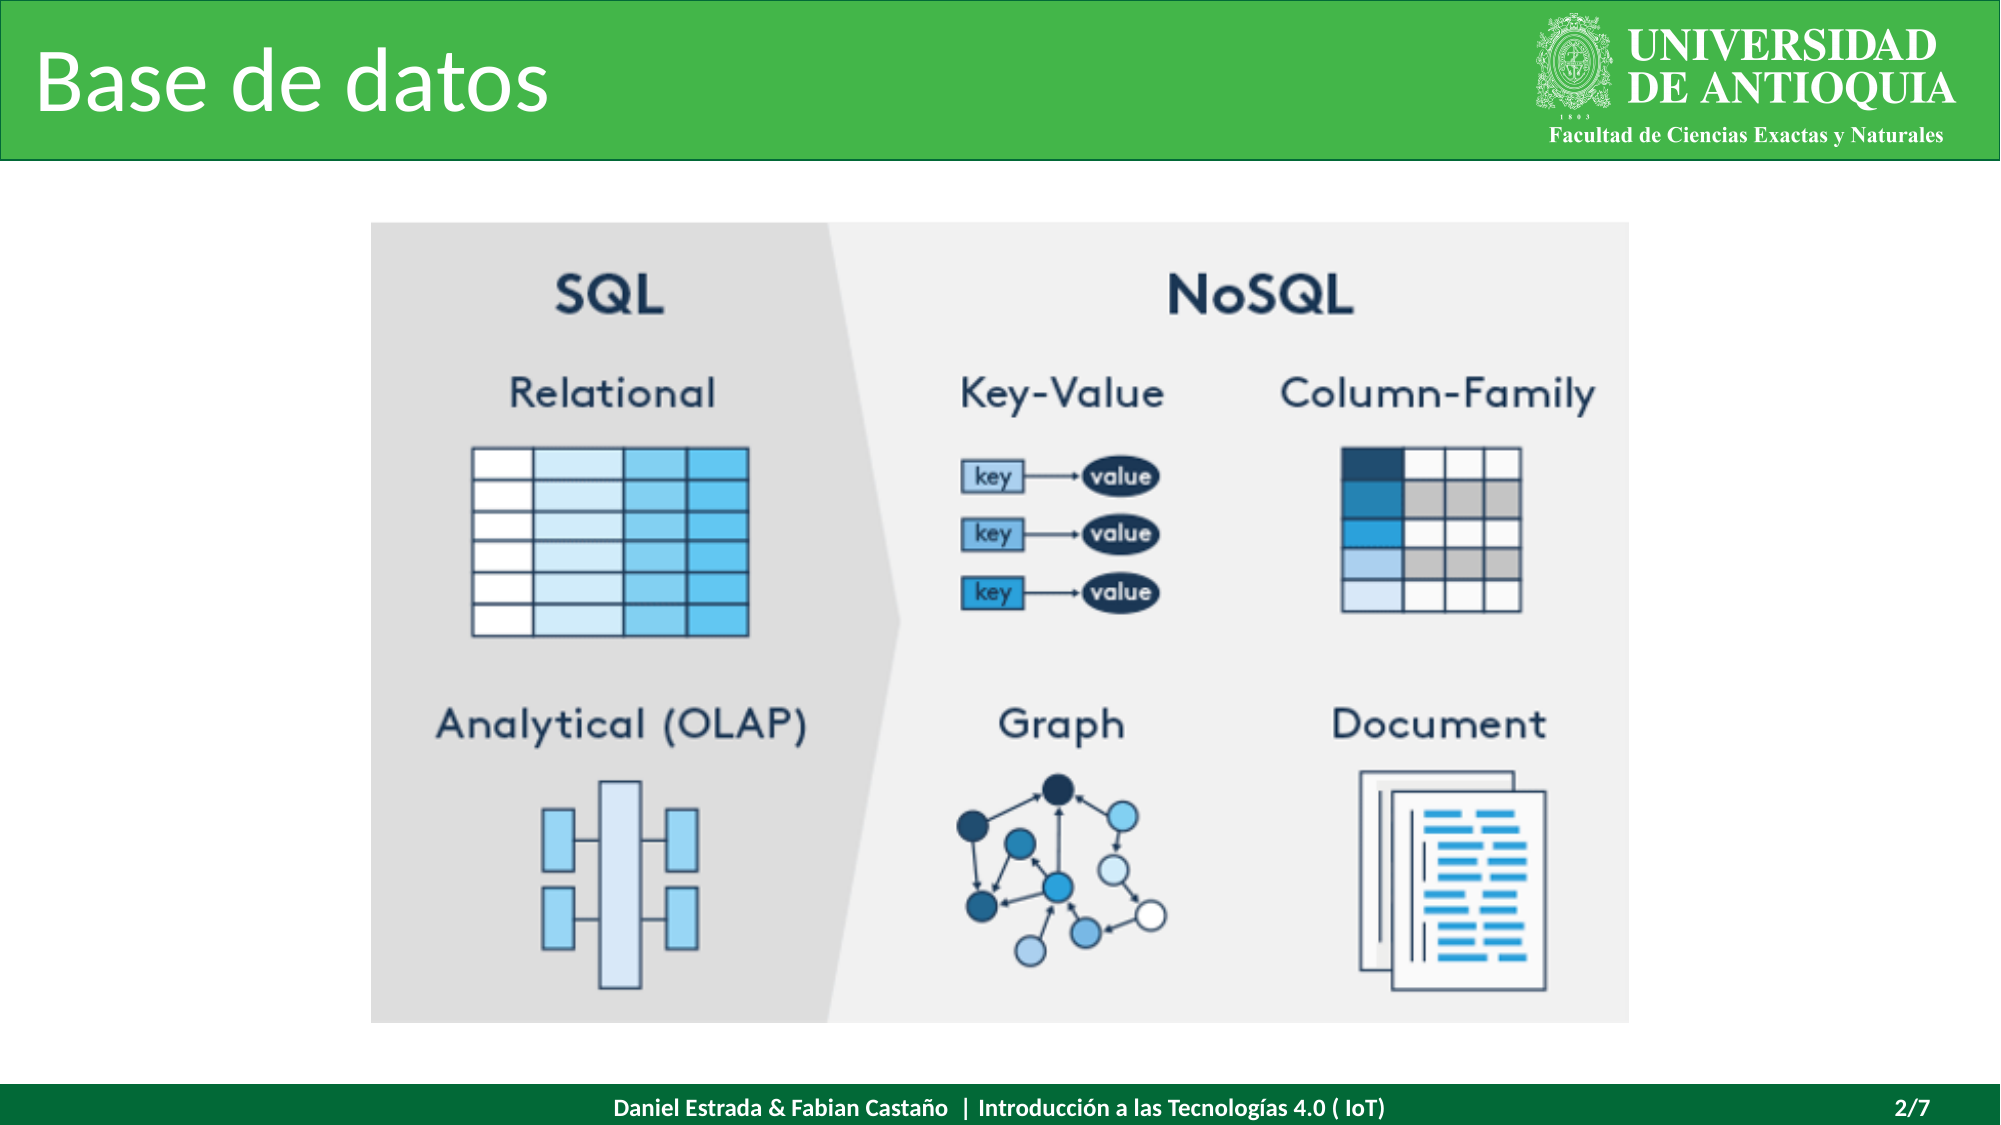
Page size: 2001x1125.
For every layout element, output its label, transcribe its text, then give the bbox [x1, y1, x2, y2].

text_box [0, 0, 2000, 161]
text_box Base de datos [19, 12, 566, 138]
picture [371, 221, 1629, 1023]
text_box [0, 1083, 2000, 1125]
picture [1533, 11, 1959, 149]
